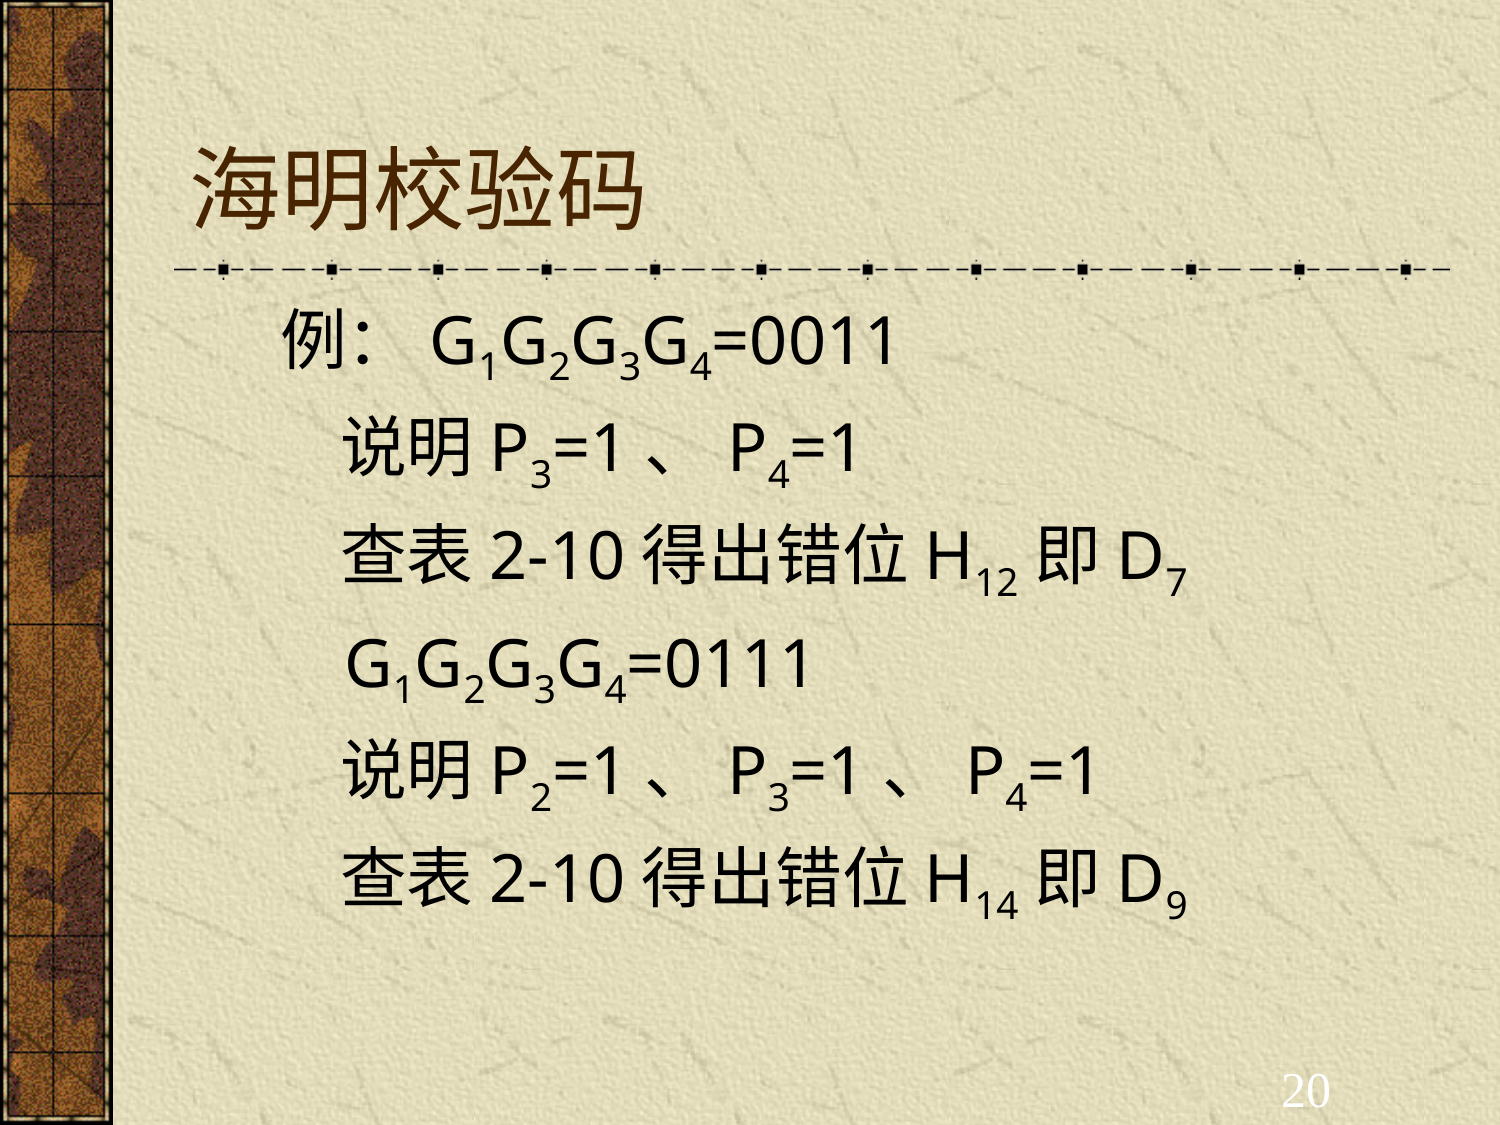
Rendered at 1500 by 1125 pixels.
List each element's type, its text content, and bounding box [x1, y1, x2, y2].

slide_number 20 [1149, 1049, 1463, 1125]
title 海明校验码 [174, 62, 1450, 250]
list 例：G1G2G3G4=0011 说明P3=1、P4=1 查表2-10得出错位H12即D7 G1G2G3G4=0111 说明P2=1、P3=1、P4=1 查表2-10得出错位H14即D9 [174, 289, 1449, 1063]
picture [0, 0, 1500, 1125]
